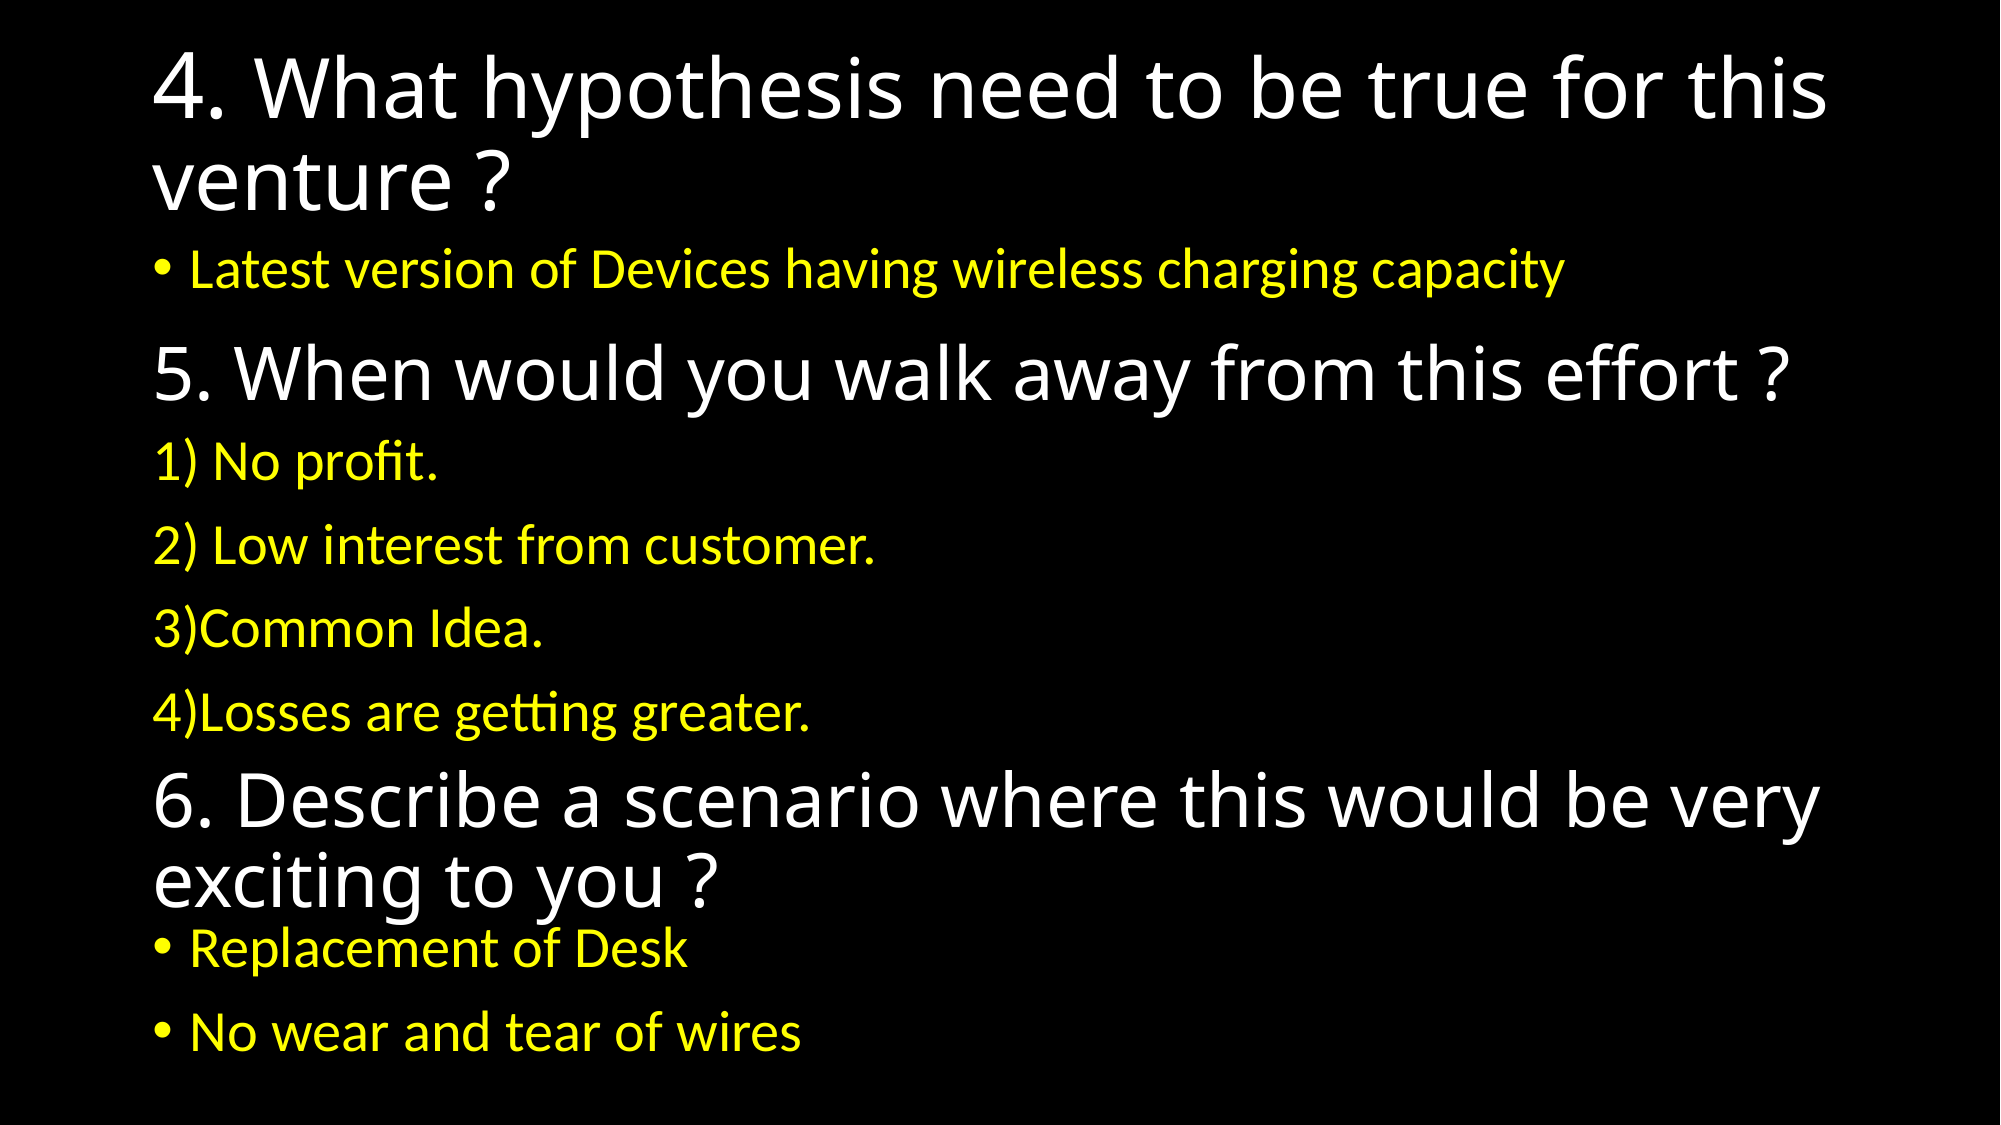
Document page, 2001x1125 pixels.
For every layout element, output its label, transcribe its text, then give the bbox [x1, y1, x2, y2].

text_box 6. Describe a scenario where this would be very exciting to you ? [137, 776, 1863, 910]
text_box Replacement of Desk No wear and tear of wires [137, 910, 2000, 1096]
title 4. What hypothesis need to be true for this venture ? [137, 25, 1863, 230]
list Latest version of Devices having wireless charging capacity [137, 230, 2000, 319]
text_box 1) No profit. 2) Low interest from customer. 3)Common Idea. 4)Losses are getting greater. [137, 422, 2000, 703]
text_box 5. When would you walk away from this effort ? [137, 297, 1863, 422]
